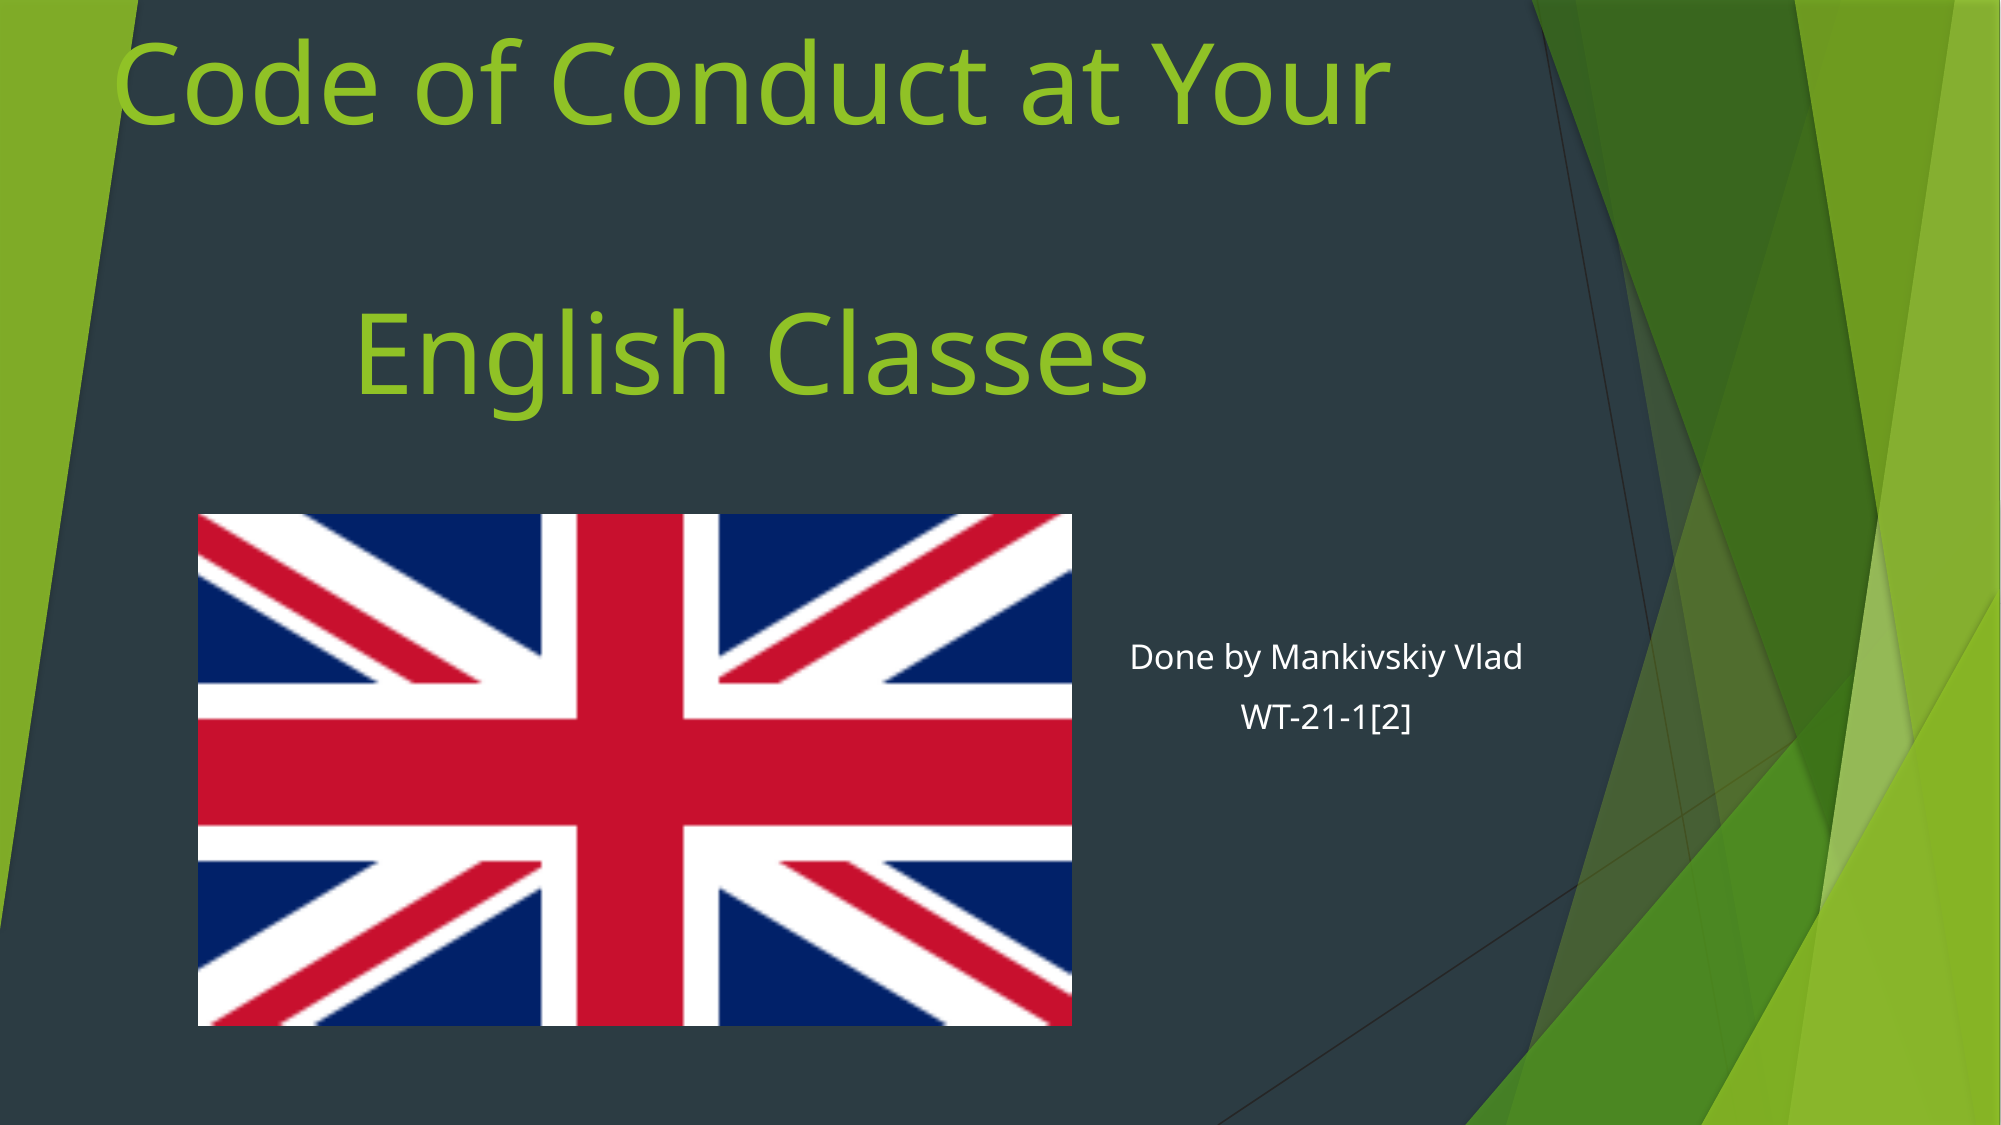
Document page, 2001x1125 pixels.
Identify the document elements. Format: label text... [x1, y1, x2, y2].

picture [198, 514, 1073, 1027]
title Code of Conduct at Your English Classes [82, 140, 1423, 425]
subtitle Done by Mankivskiy Vlad WT-21-1[2] [1110, 628, 1543, 773]
